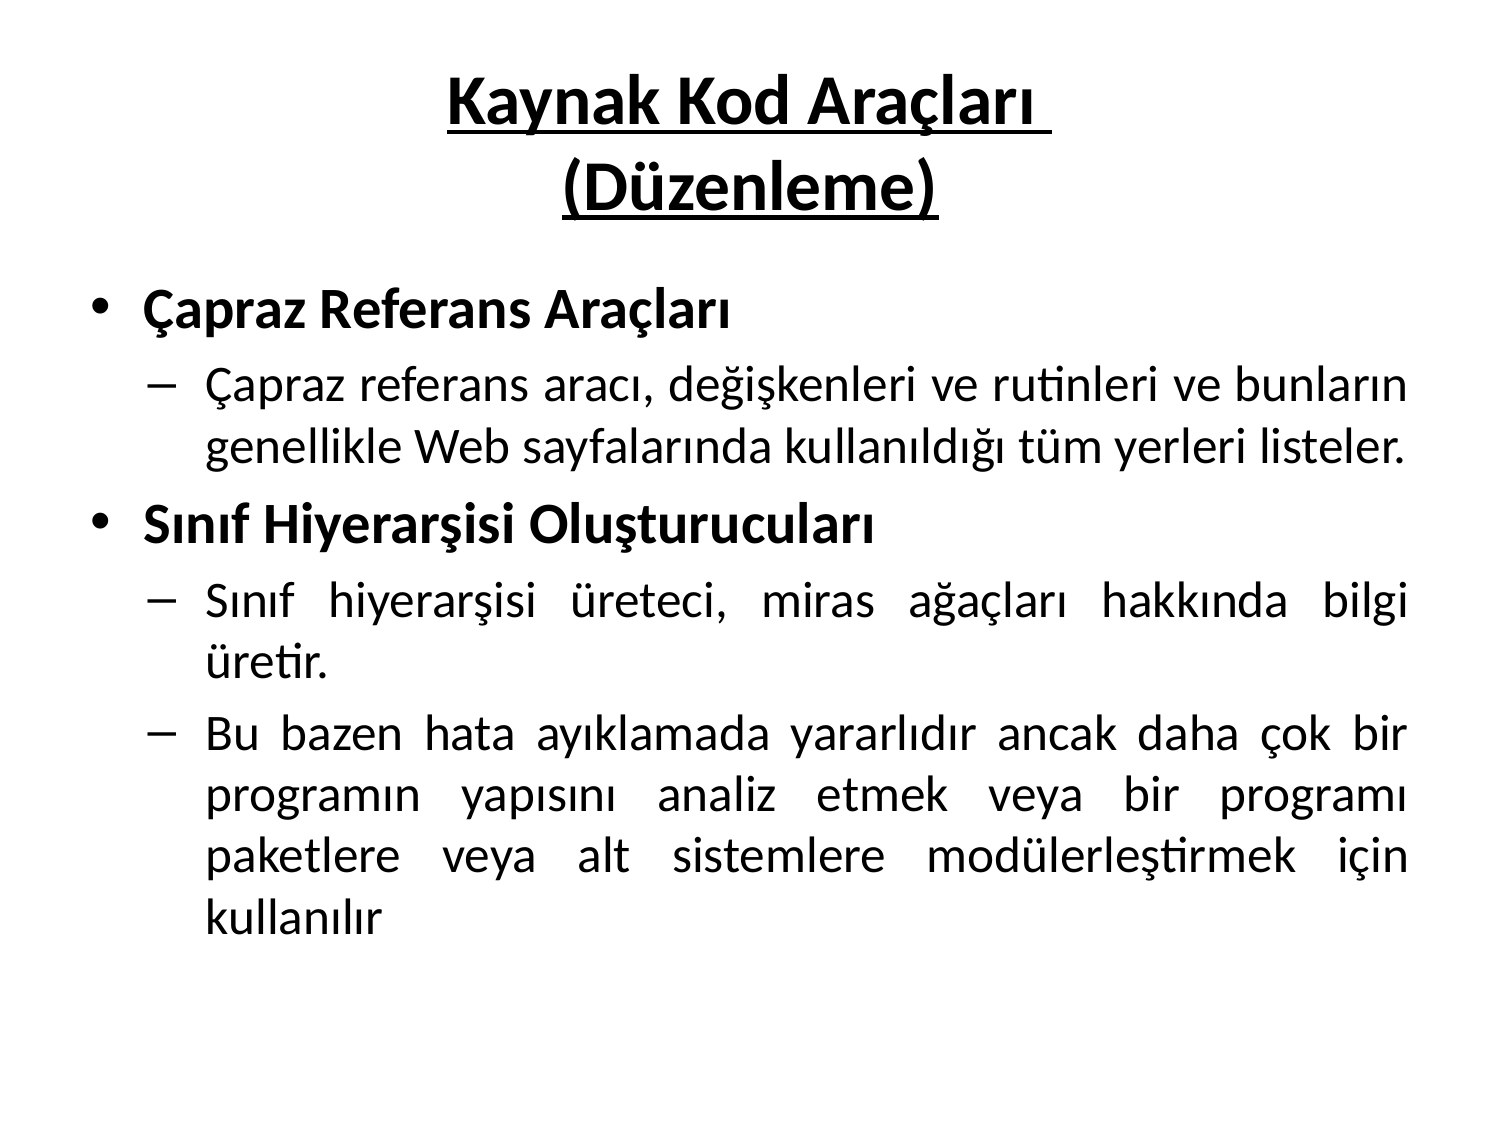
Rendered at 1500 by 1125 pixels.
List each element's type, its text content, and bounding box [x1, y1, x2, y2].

list Çapraz Referans Araçları Çapraz referans aracı, değişkenleri ve rutinleri ve bunların genellikle Web sayfalarında kullanıldığı tüm yerleri listeler. Sınıf Hiyerarşisi Oluşturucuları Sınıf hiyerarşisi üreteci, miras ağaçları hakkında bilgi üretir. Bu bazen hata ayıklamada yararlıdır ancak daha çok bir programın yapısını analiz etmek veya bir programı paketlere veya alt sistemlere modülerleştirmek için kullanılır [75, 262, 1425, 1005]
title Kaynak Kod Araçları (Düzenleme) [75, 45, 1425, 233]
